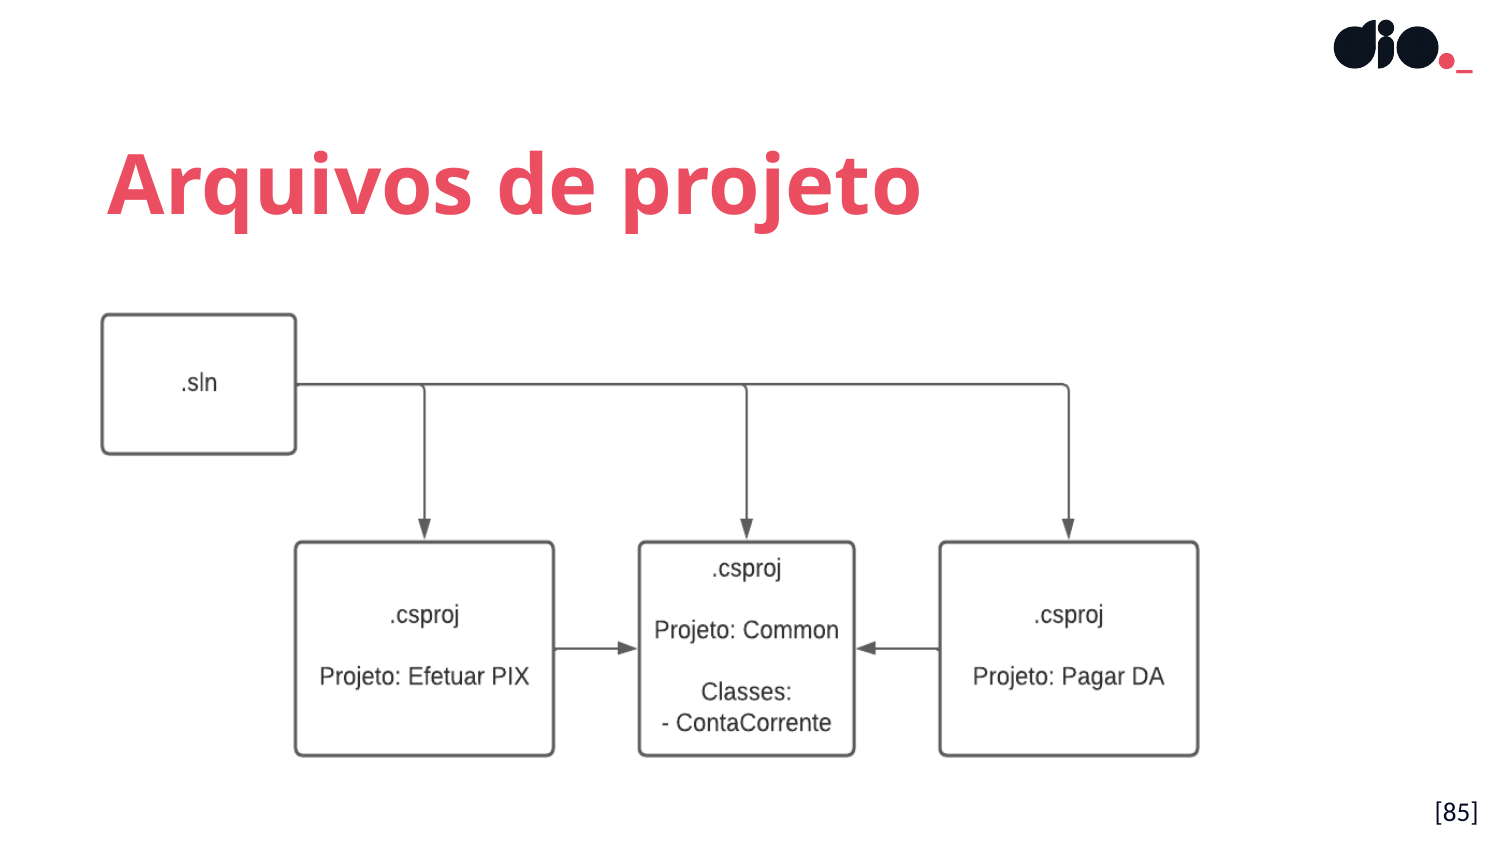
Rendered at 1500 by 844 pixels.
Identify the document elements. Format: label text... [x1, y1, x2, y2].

picture [24, 267, 1277, 803]
slide_number [‹#›] [1403, 779, 1494, 844]
picture [1333, 19, 1473, 74]
text_box Arquivos de projeto [92, 104, 1408, 243]
